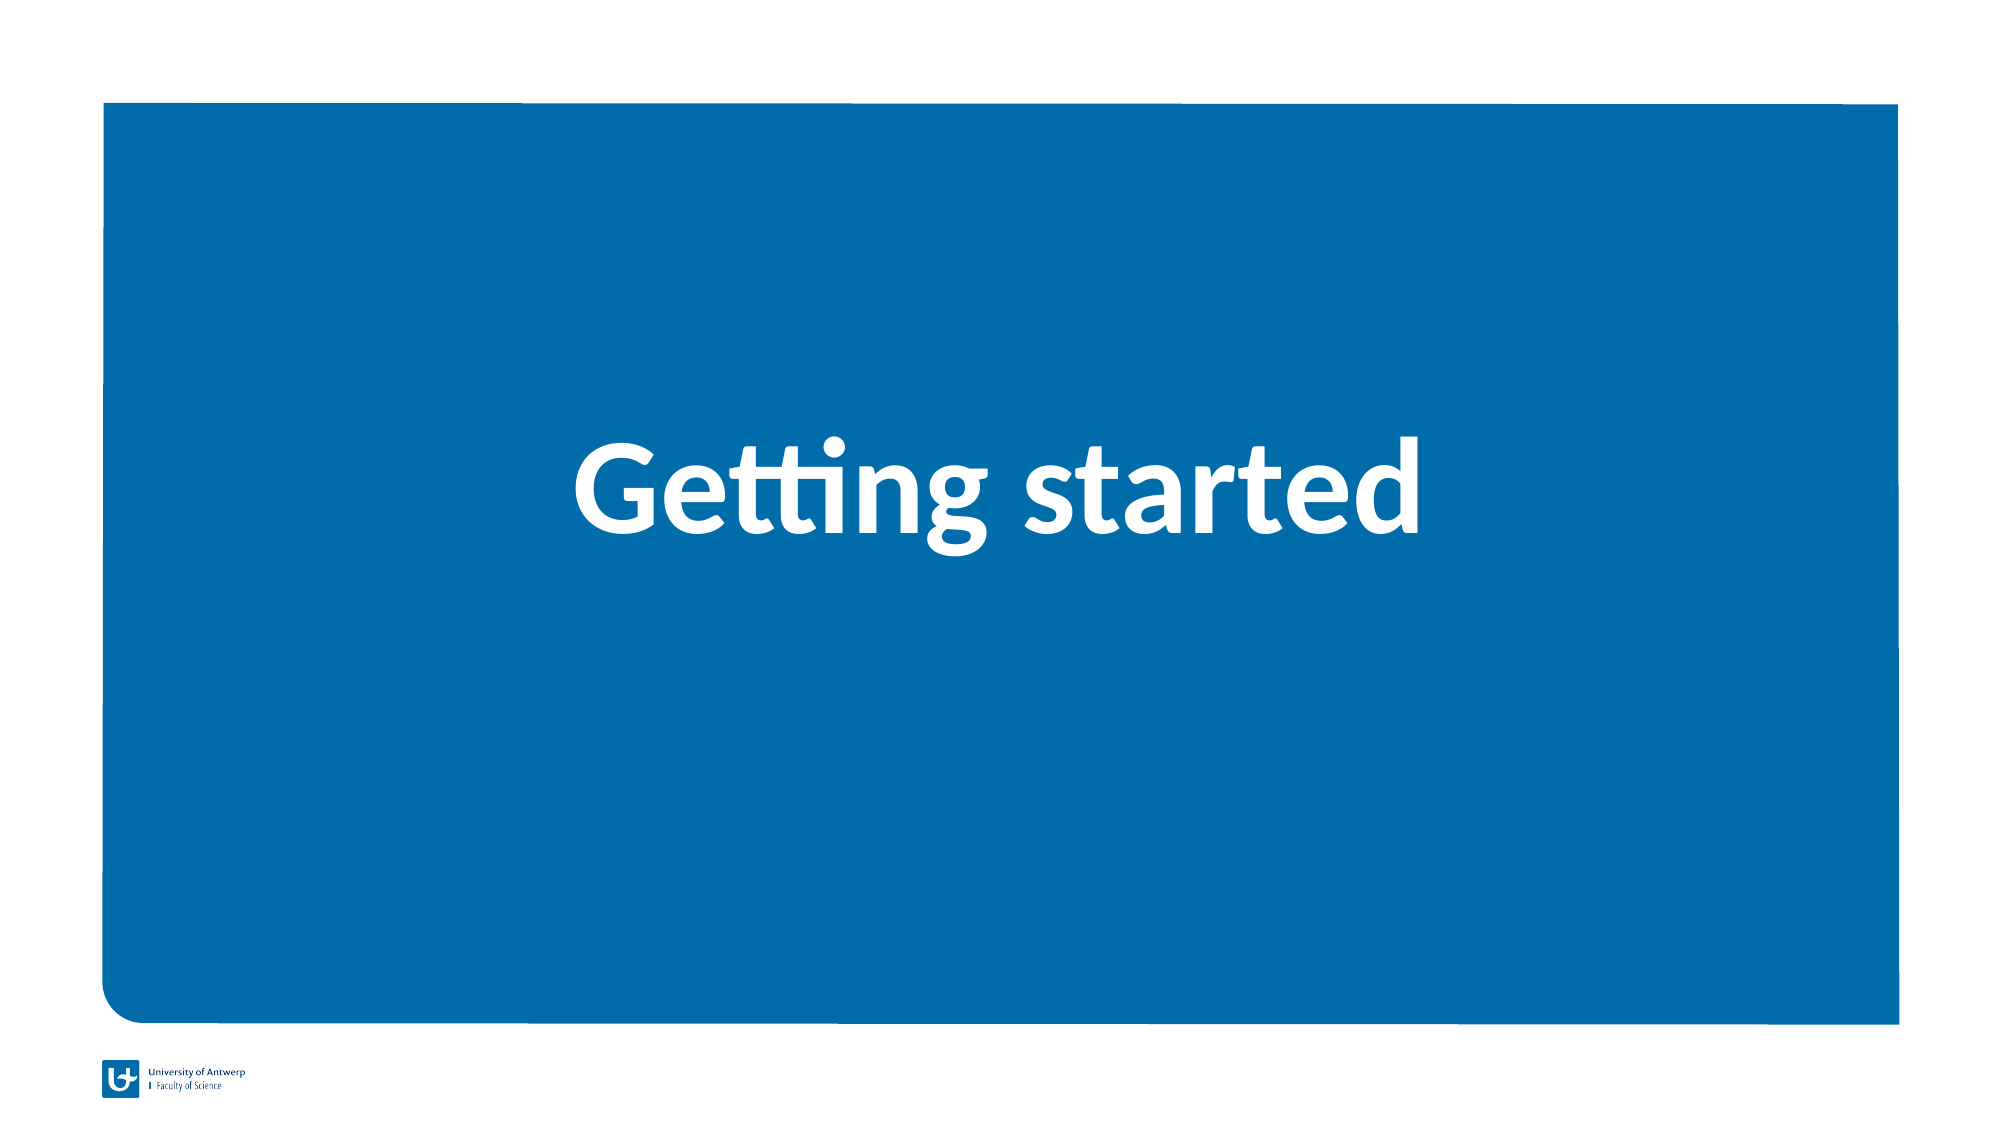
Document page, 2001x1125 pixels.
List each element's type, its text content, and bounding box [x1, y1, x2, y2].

picture [102, 1060, 245, 1098]
title Getting started [100, 380, 1900, 598]
